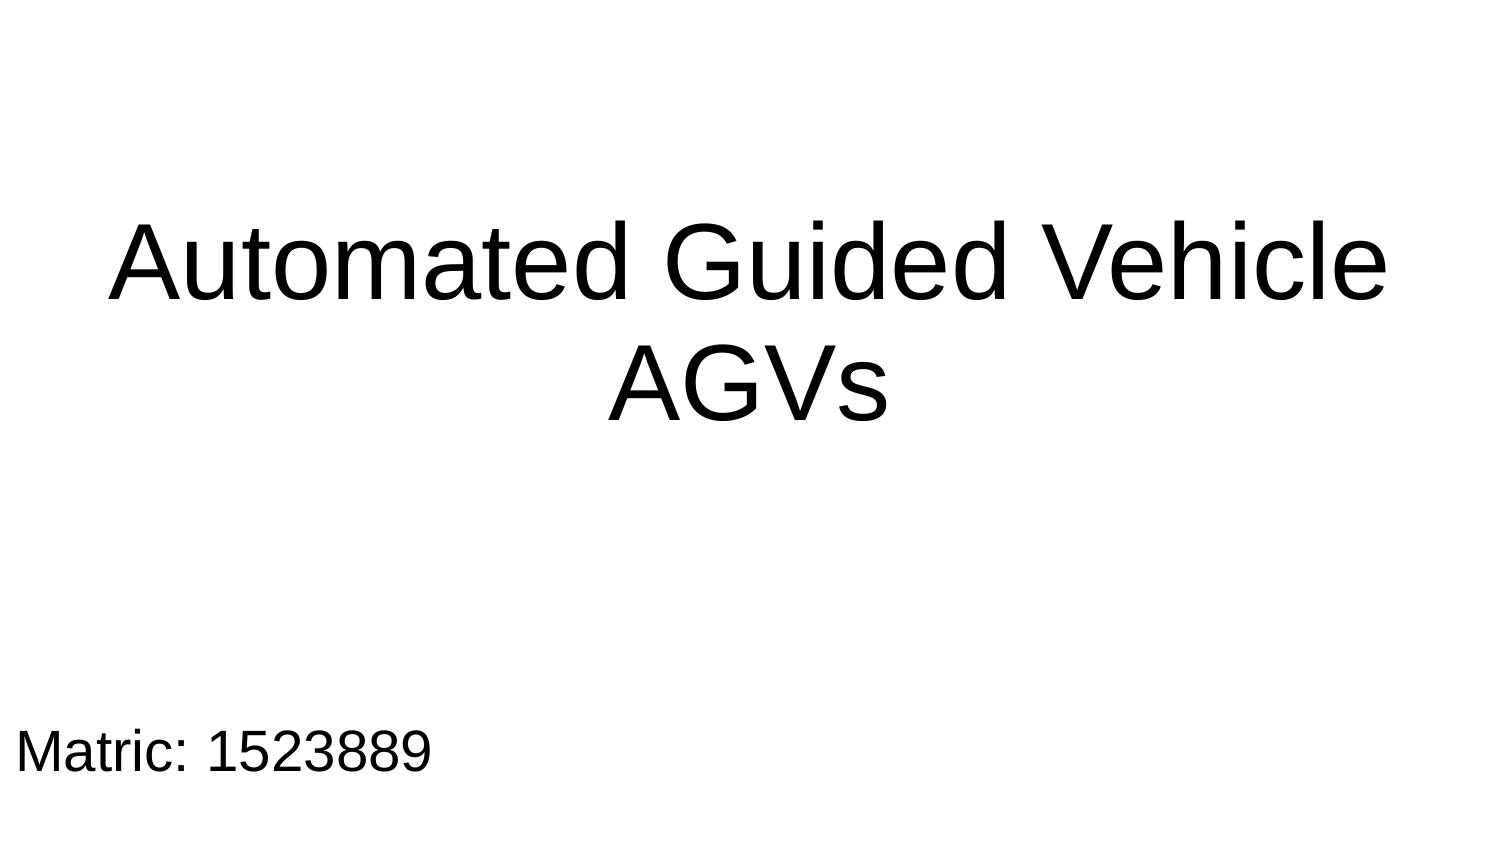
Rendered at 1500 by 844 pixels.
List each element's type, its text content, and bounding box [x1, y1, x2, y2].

title Automated Guided Vehicle AGVs [51, 122, 1449, 459]
subtitle Matric: 1523889 [0, 703, 1398, 834]
